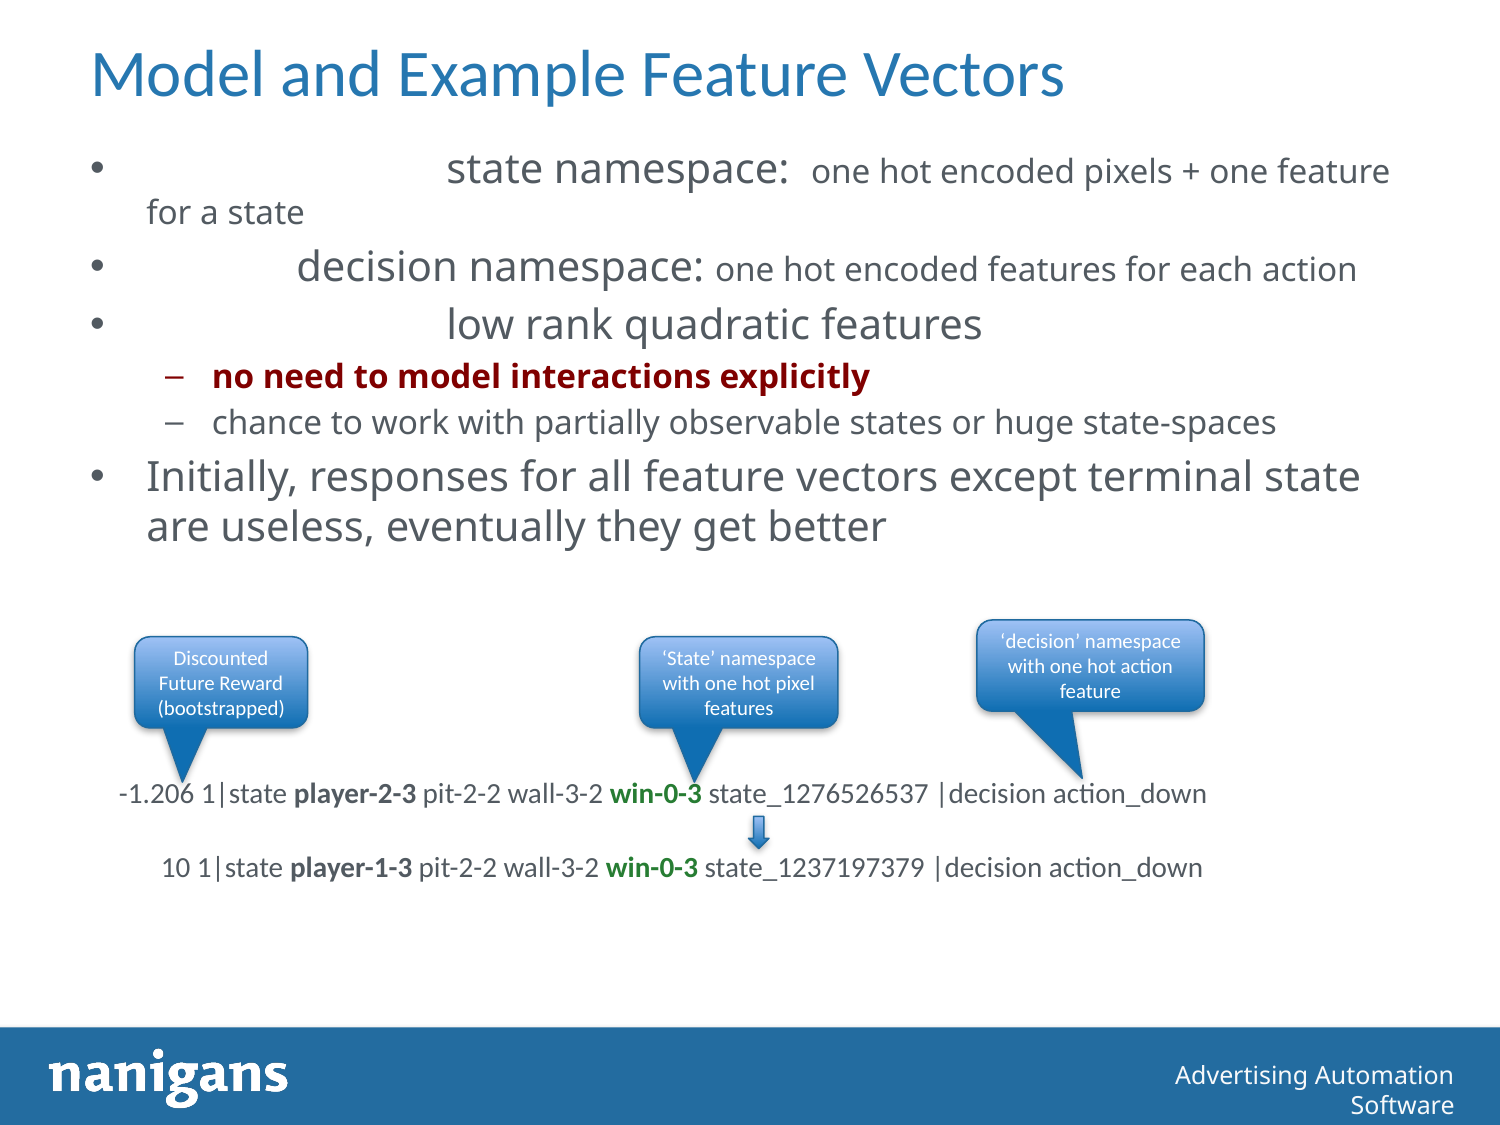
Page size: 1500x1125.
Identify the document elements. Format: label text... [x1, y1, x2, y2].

text_box -1.206 1|state player-2-3 pit-2-2 wall-3-2 win-0-3 state_1276526537 |decision action_down [104, 767, 1462, 818]
text_box 10 1|state player-1-3 pit-2-2 wall-3-2 win-0-3 state_1237197379 |decision action_down [113, 840, 1472, 891]
text_box [747, 815, 770, 850]
list state namespace: one hot encoded pixels + one feature for a state decision namespace: one hot encoded features for each action low rank quadratic features no need to model interactions explicitly chance to work with partially observable states or huge state-spaces Initially, responses for all feature vectors except terminal state are useless, eventually they get better [75, 134, 1425, 460]
picture [43, 1044, 294, 1112]
text_box ‘State’ namespace with one hot pixel features [638, 635, 839, 783]
title Model and Example Feature Vectors [75, 5, 1425, 134]
text_box ‘decision’ namespace with one hot action feature [976, 619, 1205, 780]
text_box Discounted Future Reward (bootstrapped) [133, 635, 309, 783]
